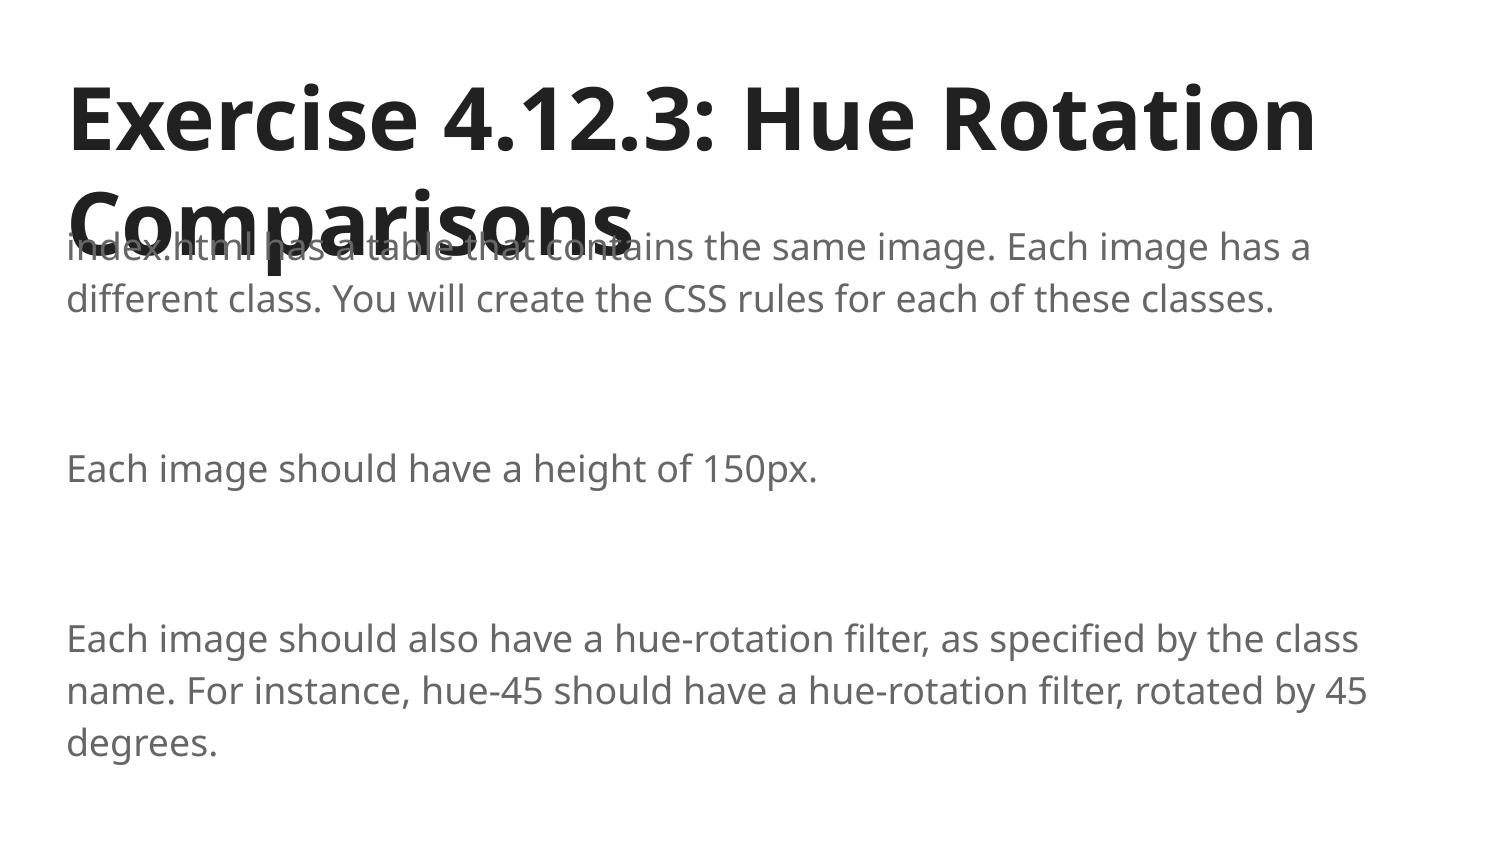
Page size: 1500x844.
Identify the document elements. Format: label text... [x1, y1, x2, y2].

list index.html has a table that contains the same image. Each image has a different class. You will create the CSS rules for each of these classes. Each image should have a height of 150px. Each image should also have a hue-rotation filter, as specified by the class name. For instance, hue-45 should have a hue-rotation filter, rotated by 45 degrees. [51, 201, 1449, 750]
title Exercise 4.12.3: Hue Rotation Comparisons [51, 48, 1449, 180]
